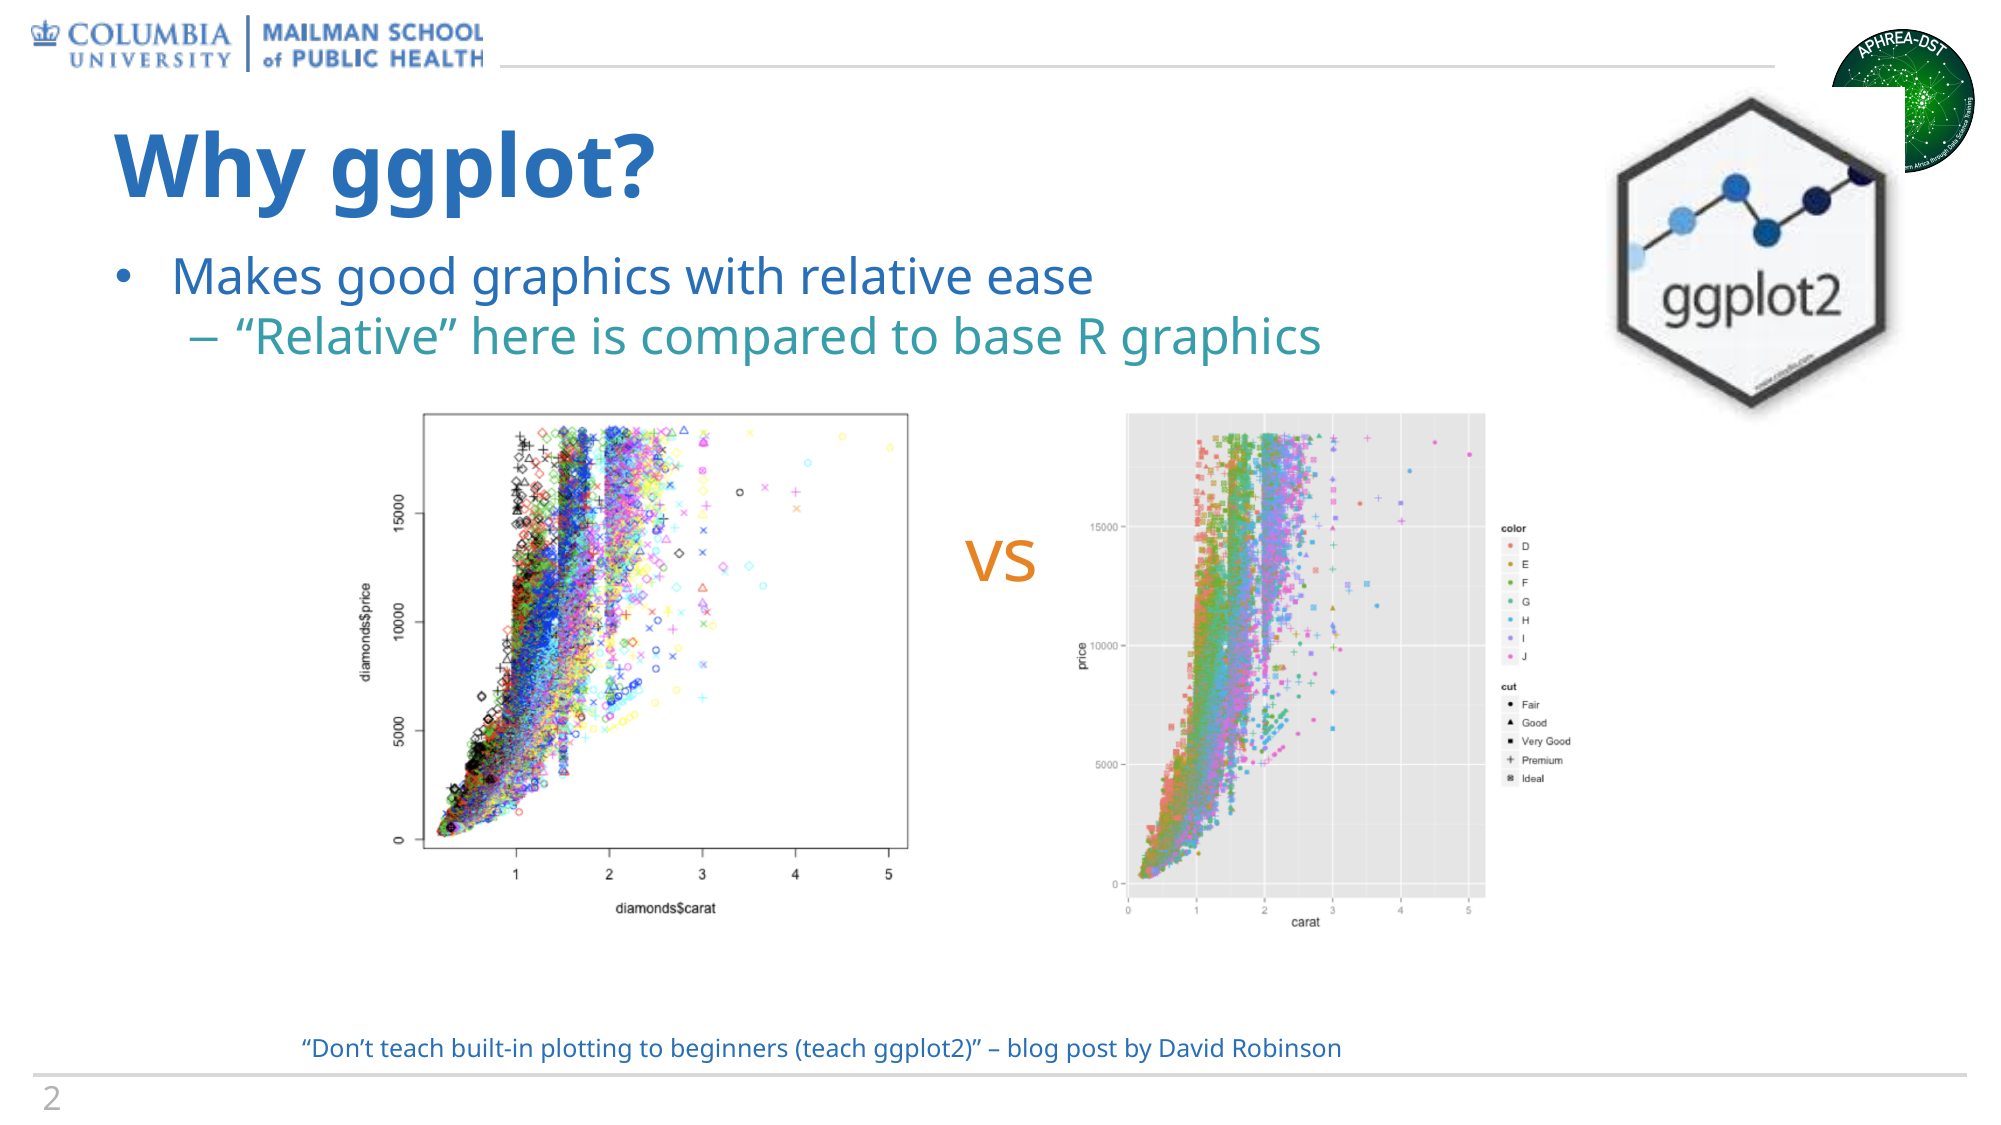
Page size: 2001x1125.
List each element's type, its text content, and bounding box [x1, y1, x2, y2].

list Makes good graphics with relative ease “Relative” here is compared to base R graphics [99, 238, 1900, 1050]
picture [1604, 0, 1987, 427]
picture [337, 401, 951, 927]
text_box “Don’t teach built-in plotting to beginners (teach ggplot2)” – blog post by David Robinson [287, 1025, 1488, 1070]
title Why ggplot? [99, 87, 1602, 238]
picture [1035, 401, 1591, 936]
text_box vs [955, 499, 1029, 604]
